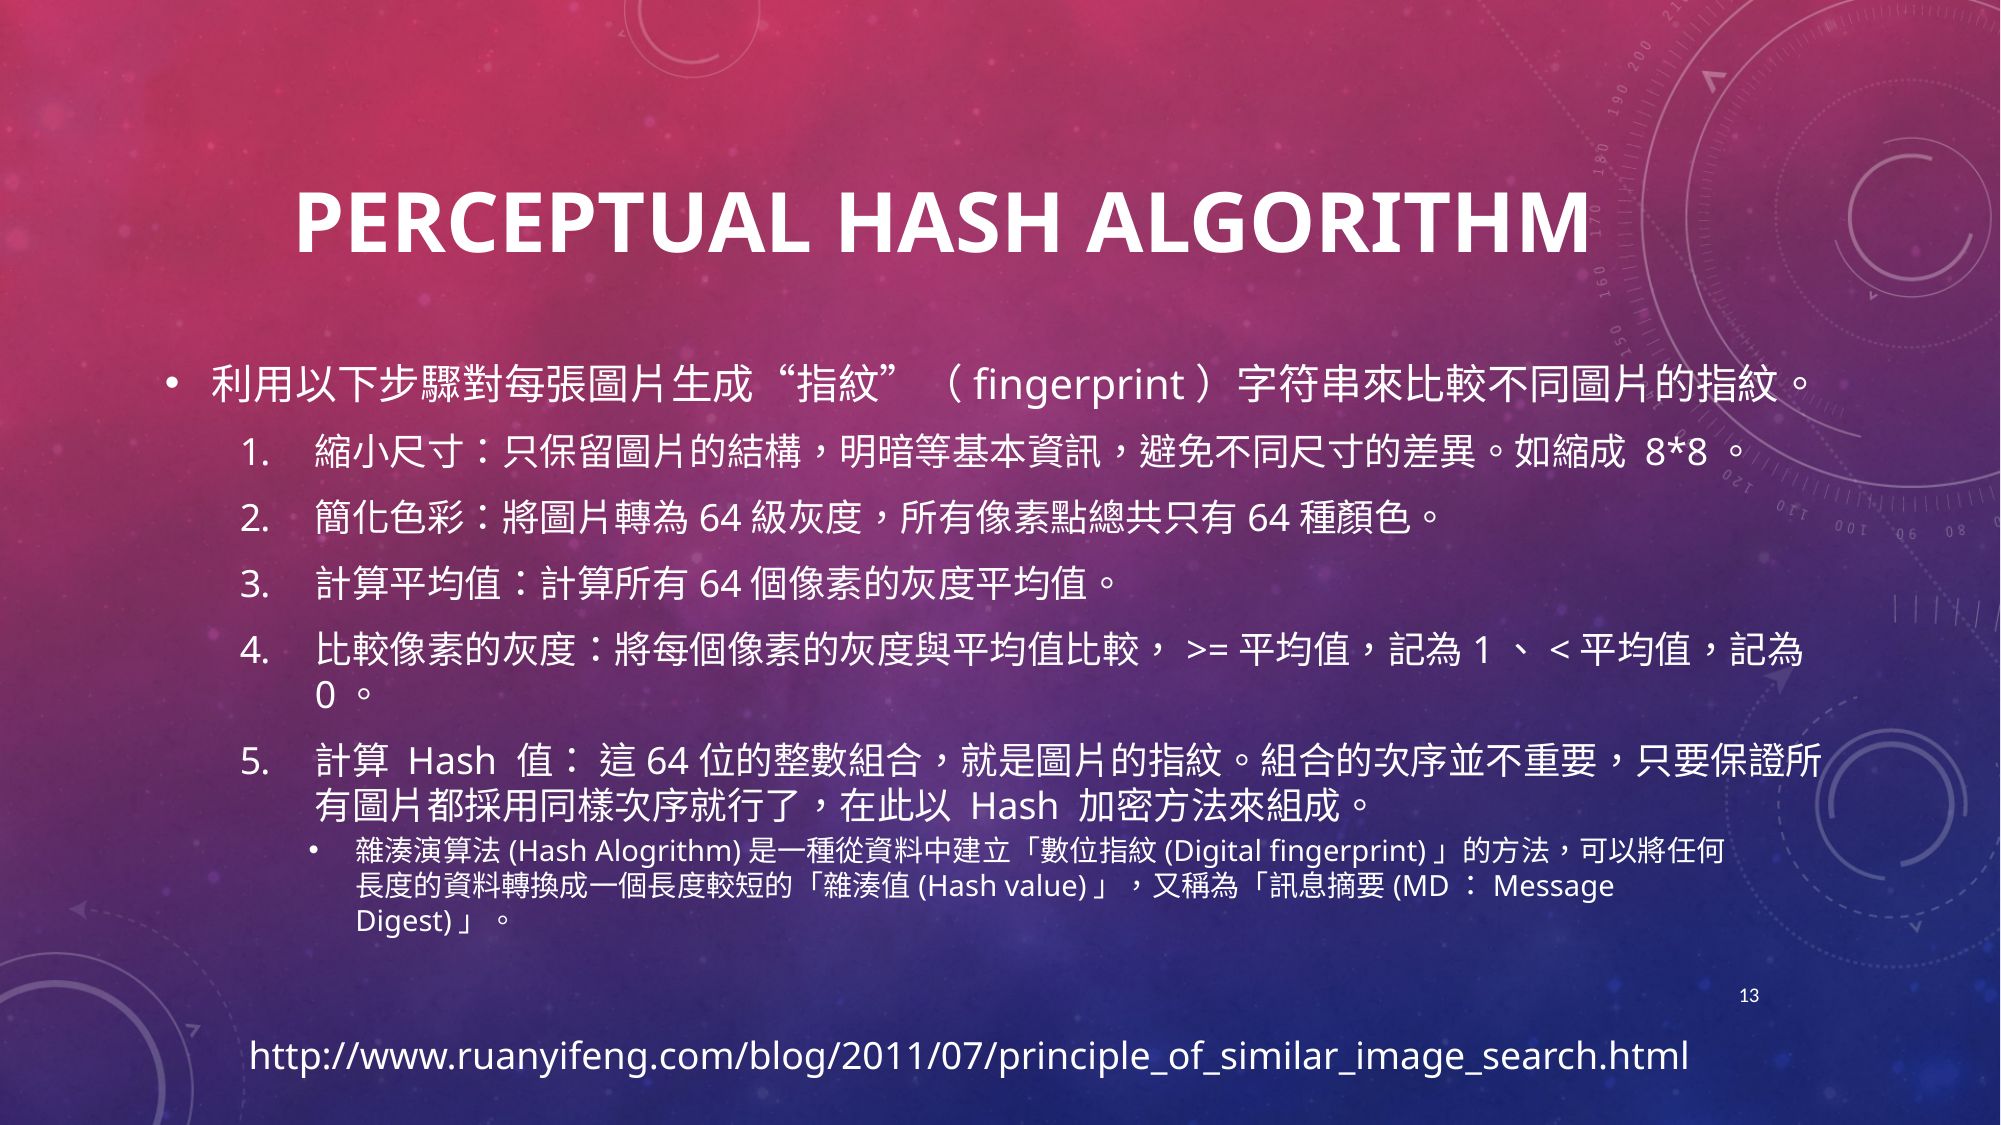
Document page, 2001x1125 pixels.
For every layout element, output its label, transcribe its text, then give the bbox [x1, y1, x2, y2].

list 利用以下步驟對每張圖片生成“指紋”（fingerprint）字符串來比較不同圖片的指紋。 縮小尺寸：只保留圖片的結構，明暗等基本資訊，避免不同尺寸的差異。如縮成 8*8。 簡化色彩：將圖片轉為64級灰度，所有像素點總共只有64種顏色。 計算平均值：計算所有64個像素的灰度平均值。 比較像素的灰度：將每個像素的灰度與平均值比較，>=平均值，記為1、<平均值，記為0。 計算 Hash 值： 這64位的整數組合，就是圖片的指紋。組合的次序並不重要，只要保證所有圖片都採用同樣次序就行了，在此以 Hash 加密方法來組成。 [149, 350, 1849, 834]
picture [0, 0, 2001, 1125]
title Perceptual hash algorithm [112, 99, 1775, 339]
text_box http://www.ruanyifeng.com/blog/2011/07/principle_of_similar_image_search.html [233, 1024, 1933, 1085]
slide_number 13 [1684, 963, 1775, 1024]
text_box 雜湊演算法(Hash Alogrithm)是一種從資料中建立「數位指紋(Digital fingerprint)」的方法，可以將任何長度的資料轉換成一個長度較短的「雜湊值(Hash value)」，又稱為「訊息摘要(MD：Message Digest)」。 [293, 824, 1744, 945]
